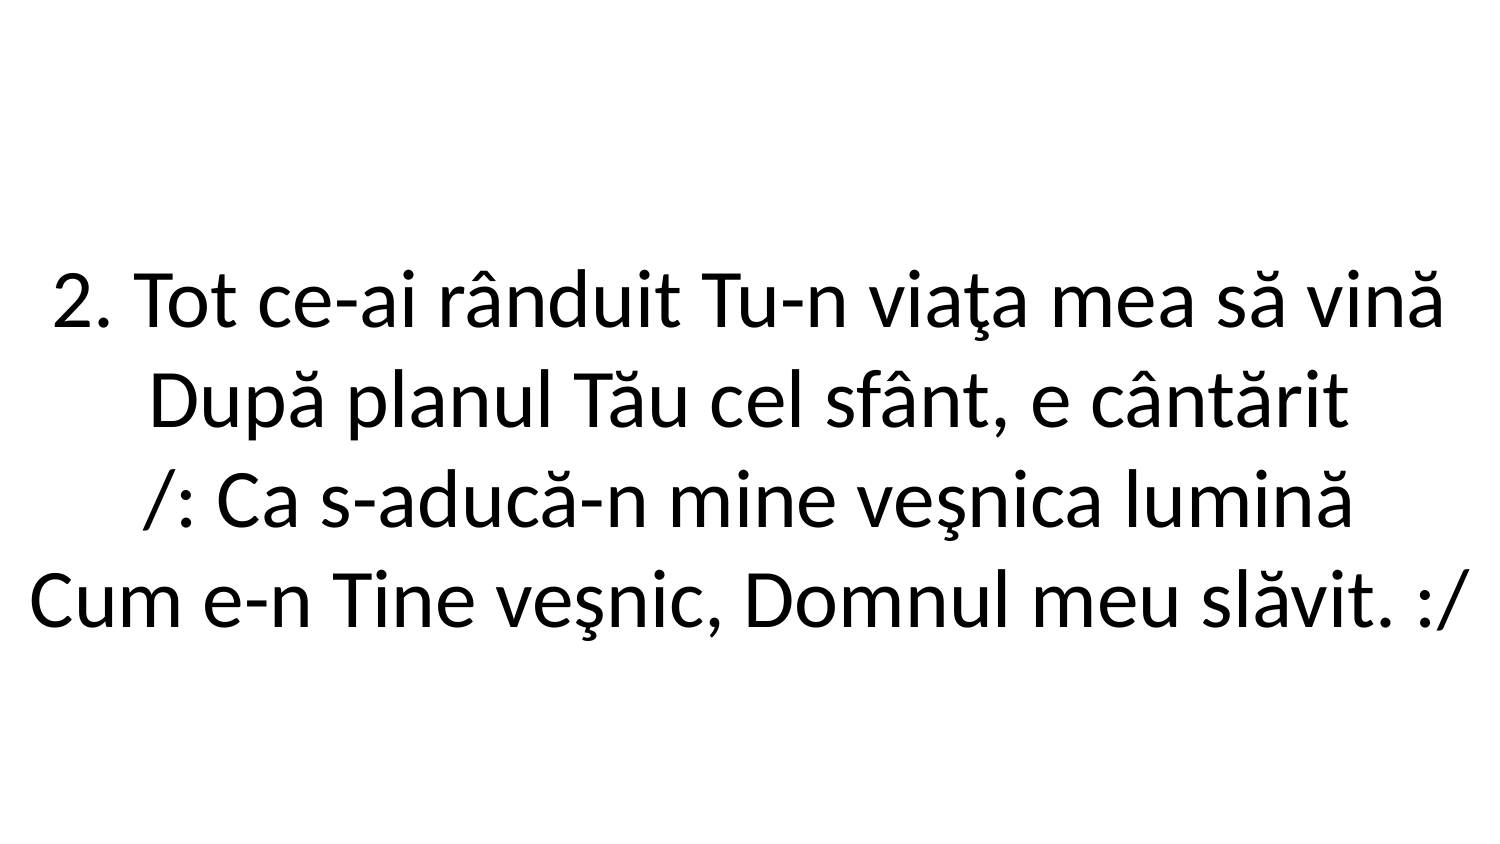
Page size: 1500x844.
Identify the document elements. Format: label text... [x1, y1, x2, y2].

text_box 2. Tot ce-ai rânduit Tu-n viaţa mea să vină După planul Tău cel sfânt, e cântărit /: Ca s-aducă-n mine veşnica lumină Cum e-n Tine veşnic, Domnul meu slăvit. :/ [14, 192, 1486, 652]
